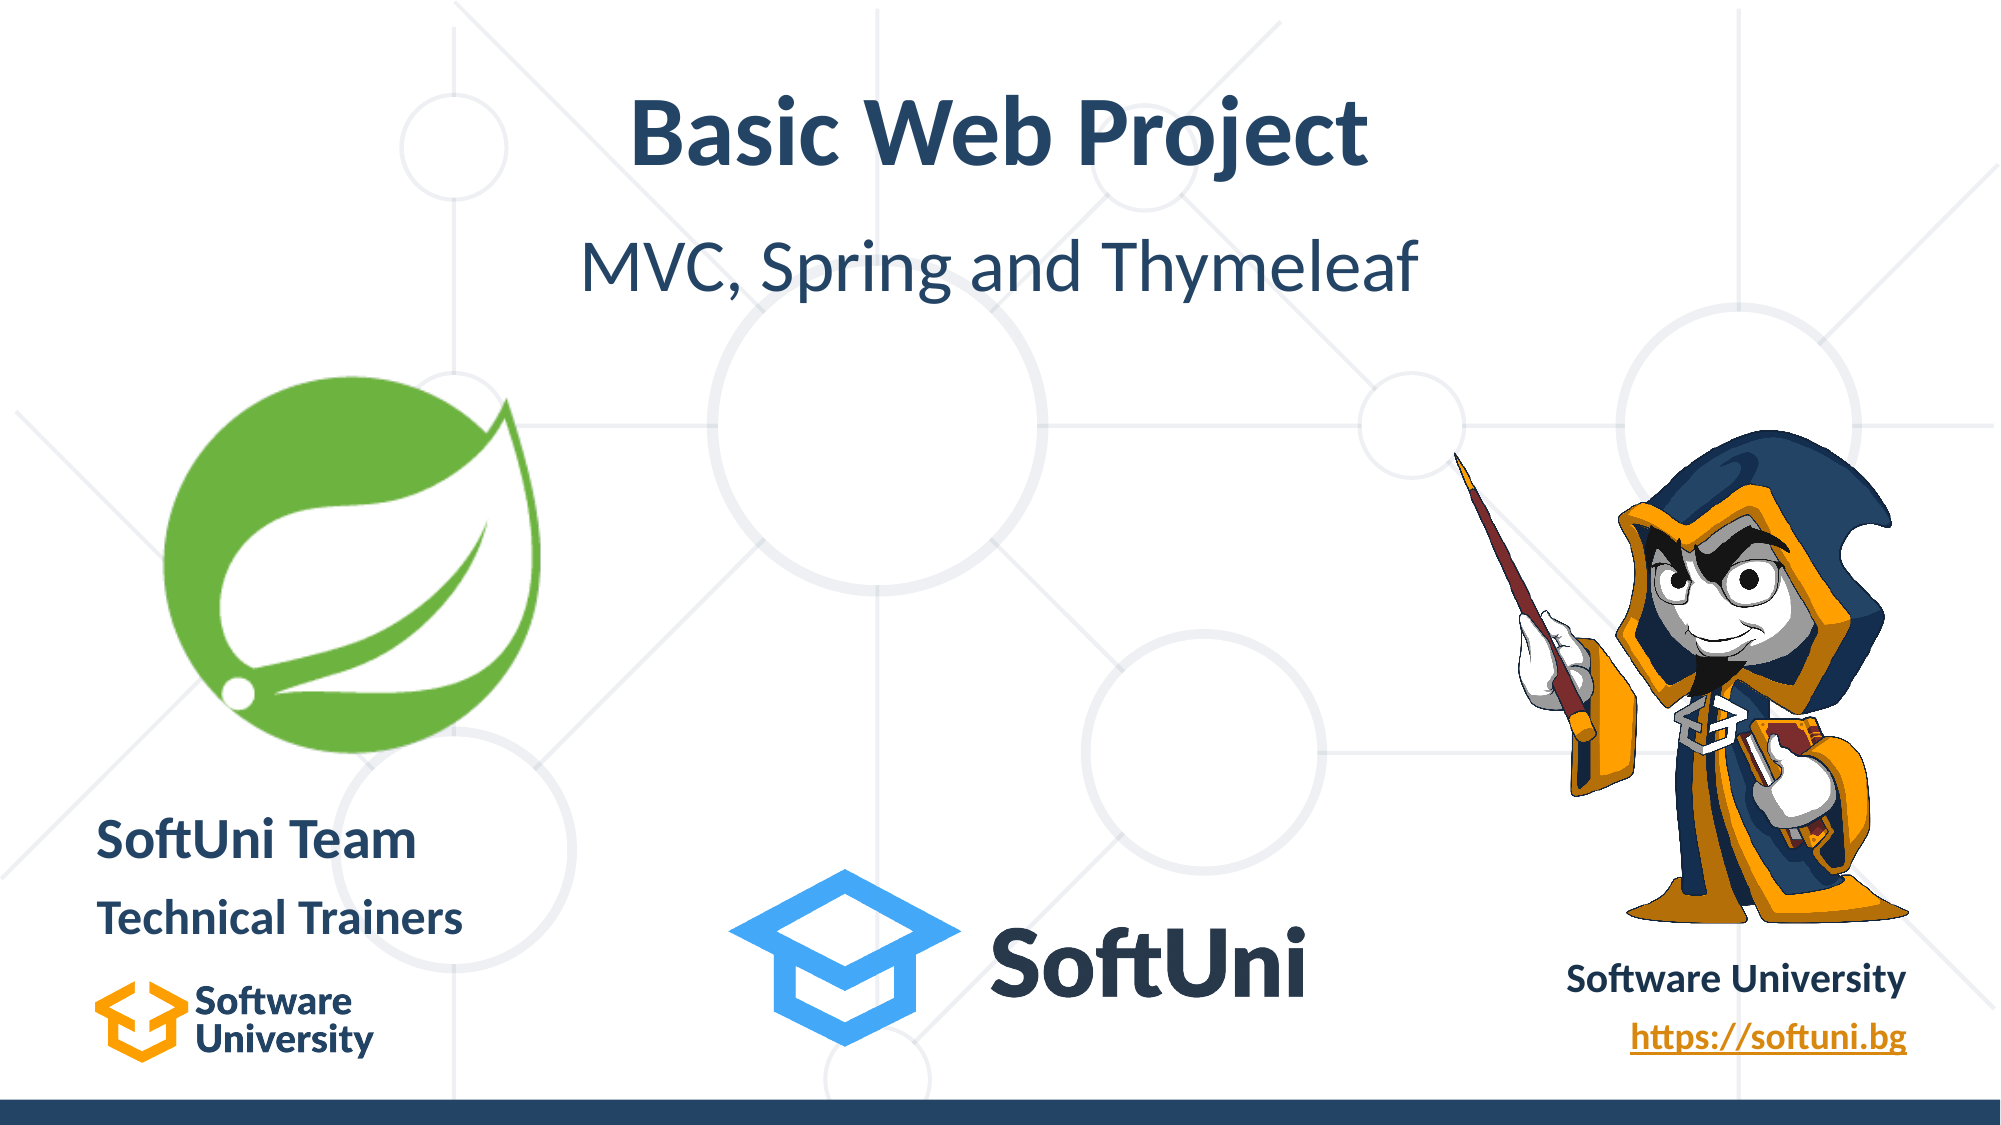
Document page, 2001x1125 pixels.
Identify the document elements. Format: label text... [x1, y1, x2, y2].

list https://softuni.bg [1428, 1005, 1913, 1062]
picture [83, 970, 384, 1074]
picture [144, 358, 560, 779]
picture [709, 850, 1325, 1064]
subtitle MVC, Spring and Thymeleaf [90, 206, 1910, 423]
list Technical Trainers [90, 876, 580, 950]
list SoftUni Team [90, 795, 580, 871]
picture [1451, 428, 1910, 924]
title Basic Web Project [90, 52, 1910, 198]
list Software University [1428, 944, 1913, 1005]
